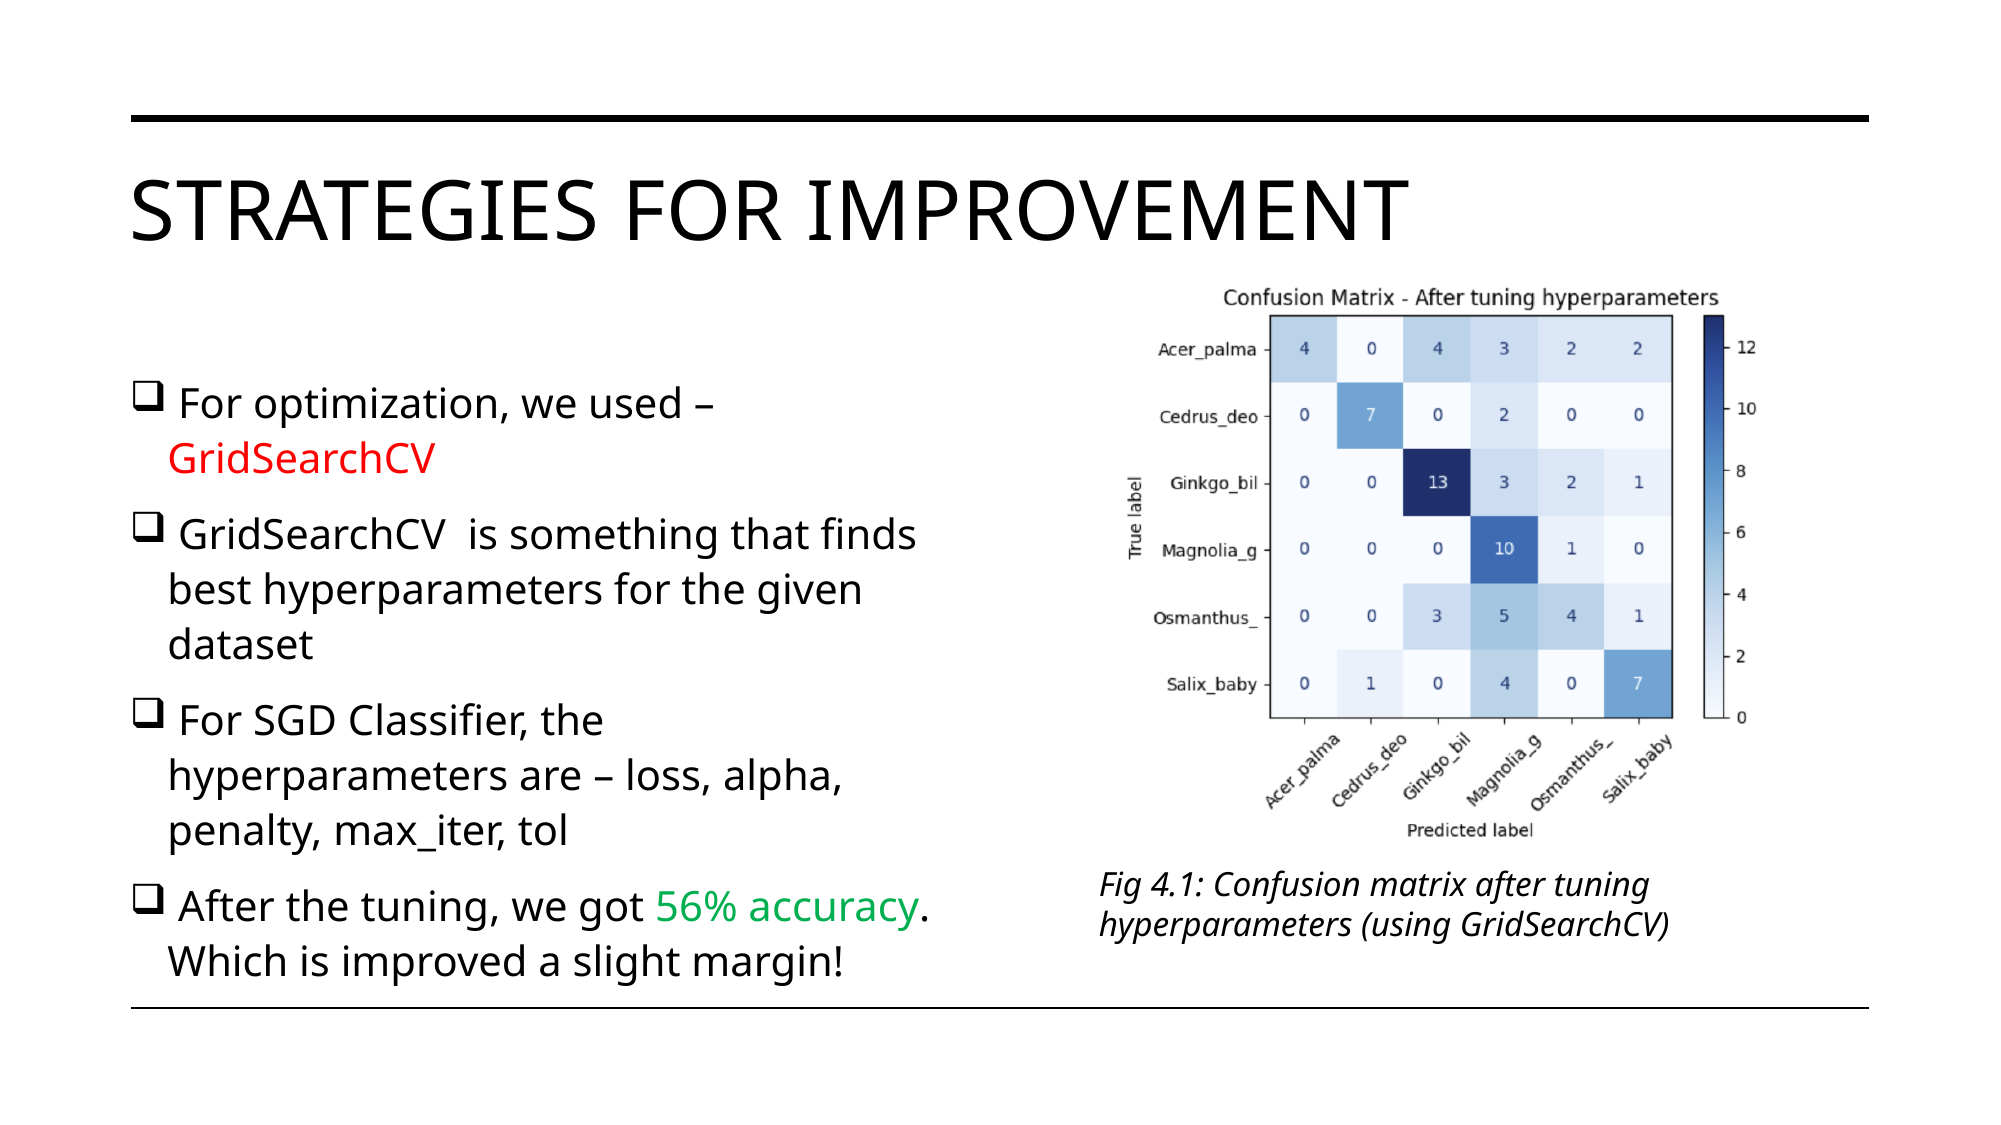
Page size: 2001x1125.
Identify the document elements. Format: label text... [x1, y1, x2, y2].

list For optimization, we used – GridSearchCV GridSearchCV is something that finds best hyperparameters for the given dataset For SGD Classifier, the hyperparameters are – loss, alpha, penalty, max_iter, tol After the tuning, we got 56% accuracy. Which is improved a slight margin! [114, 364, 971, 978]
text_box Fig 4.1: Confusion matrix after tuning hyperparameters (using GridSearchCV) [1083, 855, 1897, 951]
title Strategies for improvement [114, 149, 1869, 365]
picture [1104, 269, 1795, 856]
